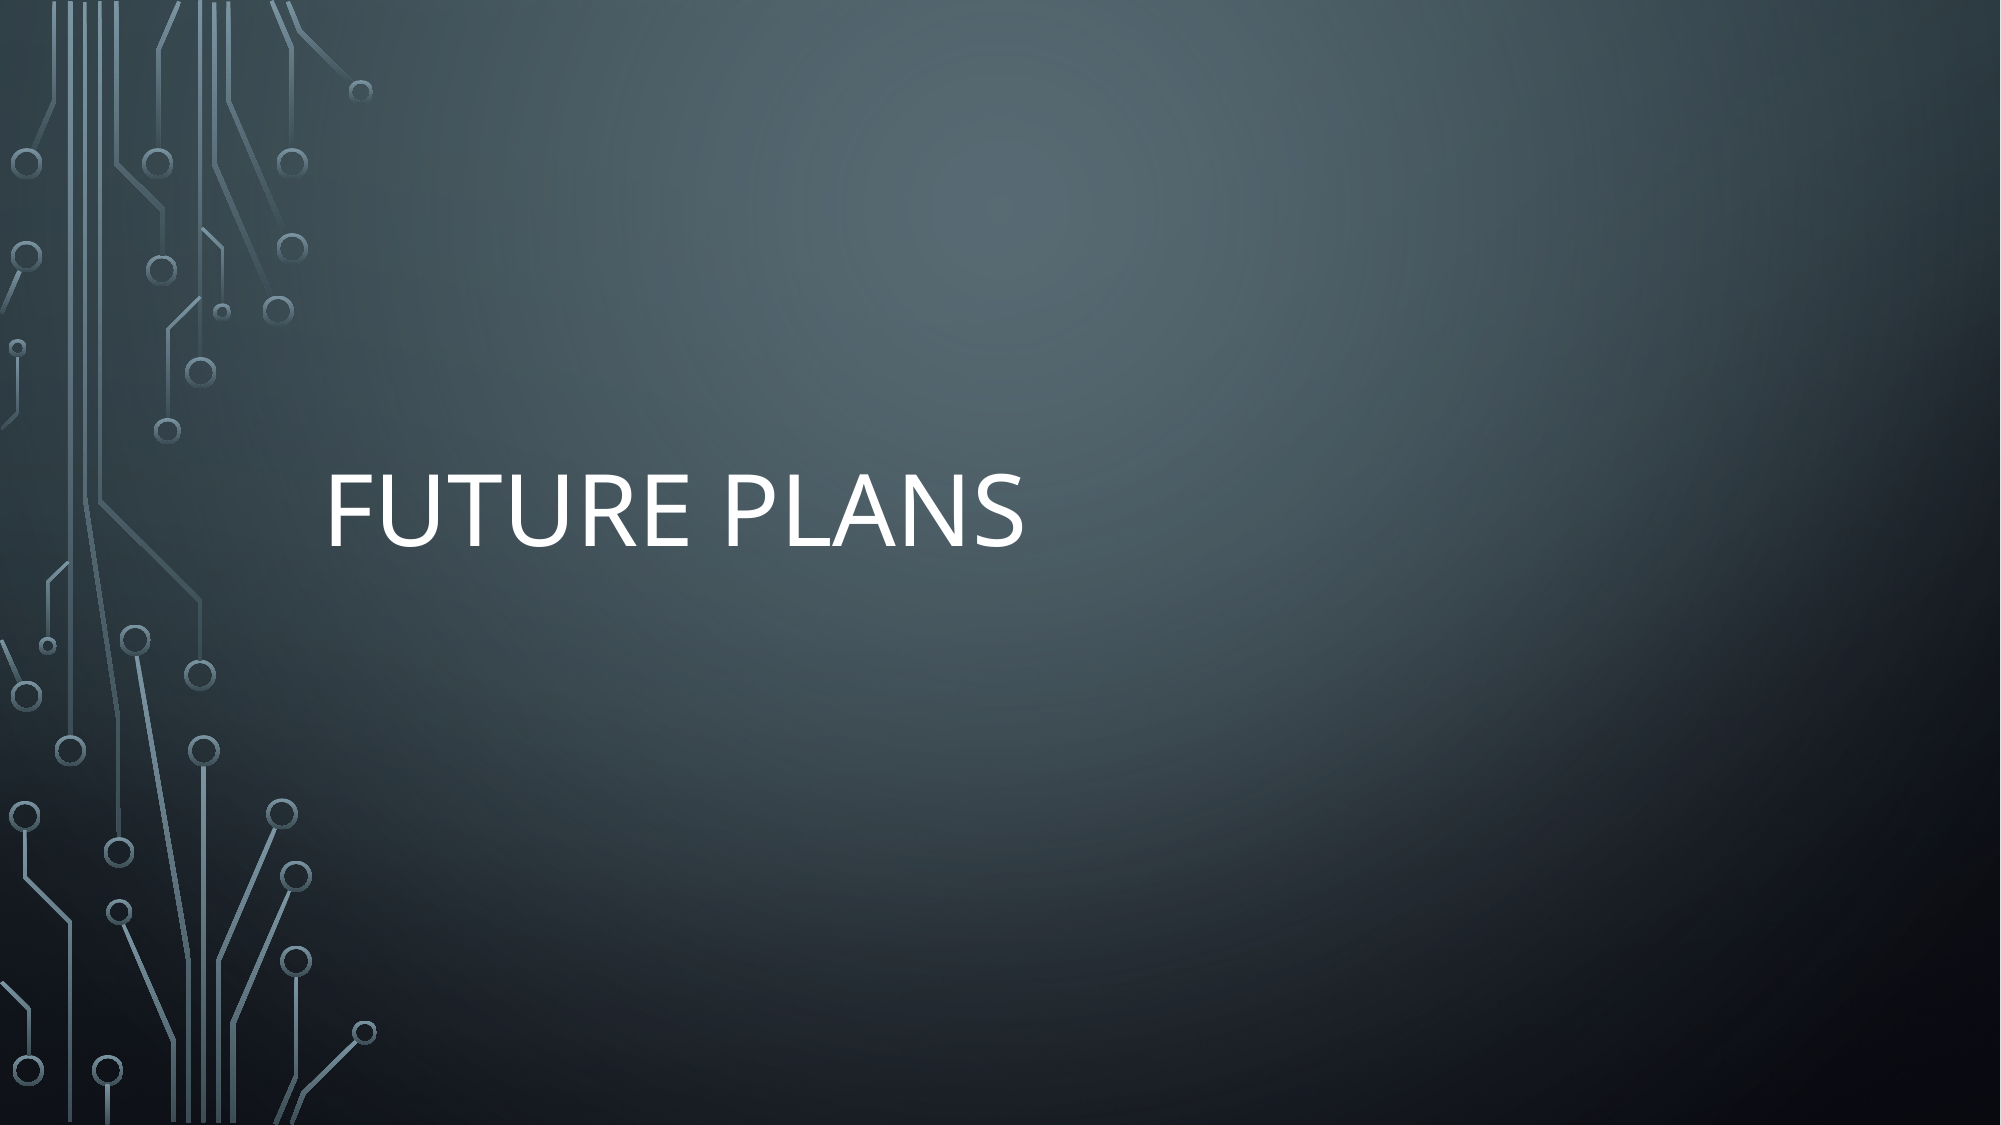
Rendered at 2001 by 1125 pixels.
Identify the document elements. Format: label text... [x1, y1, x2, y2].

title Future Plans [307, 184, 1750, 576]
